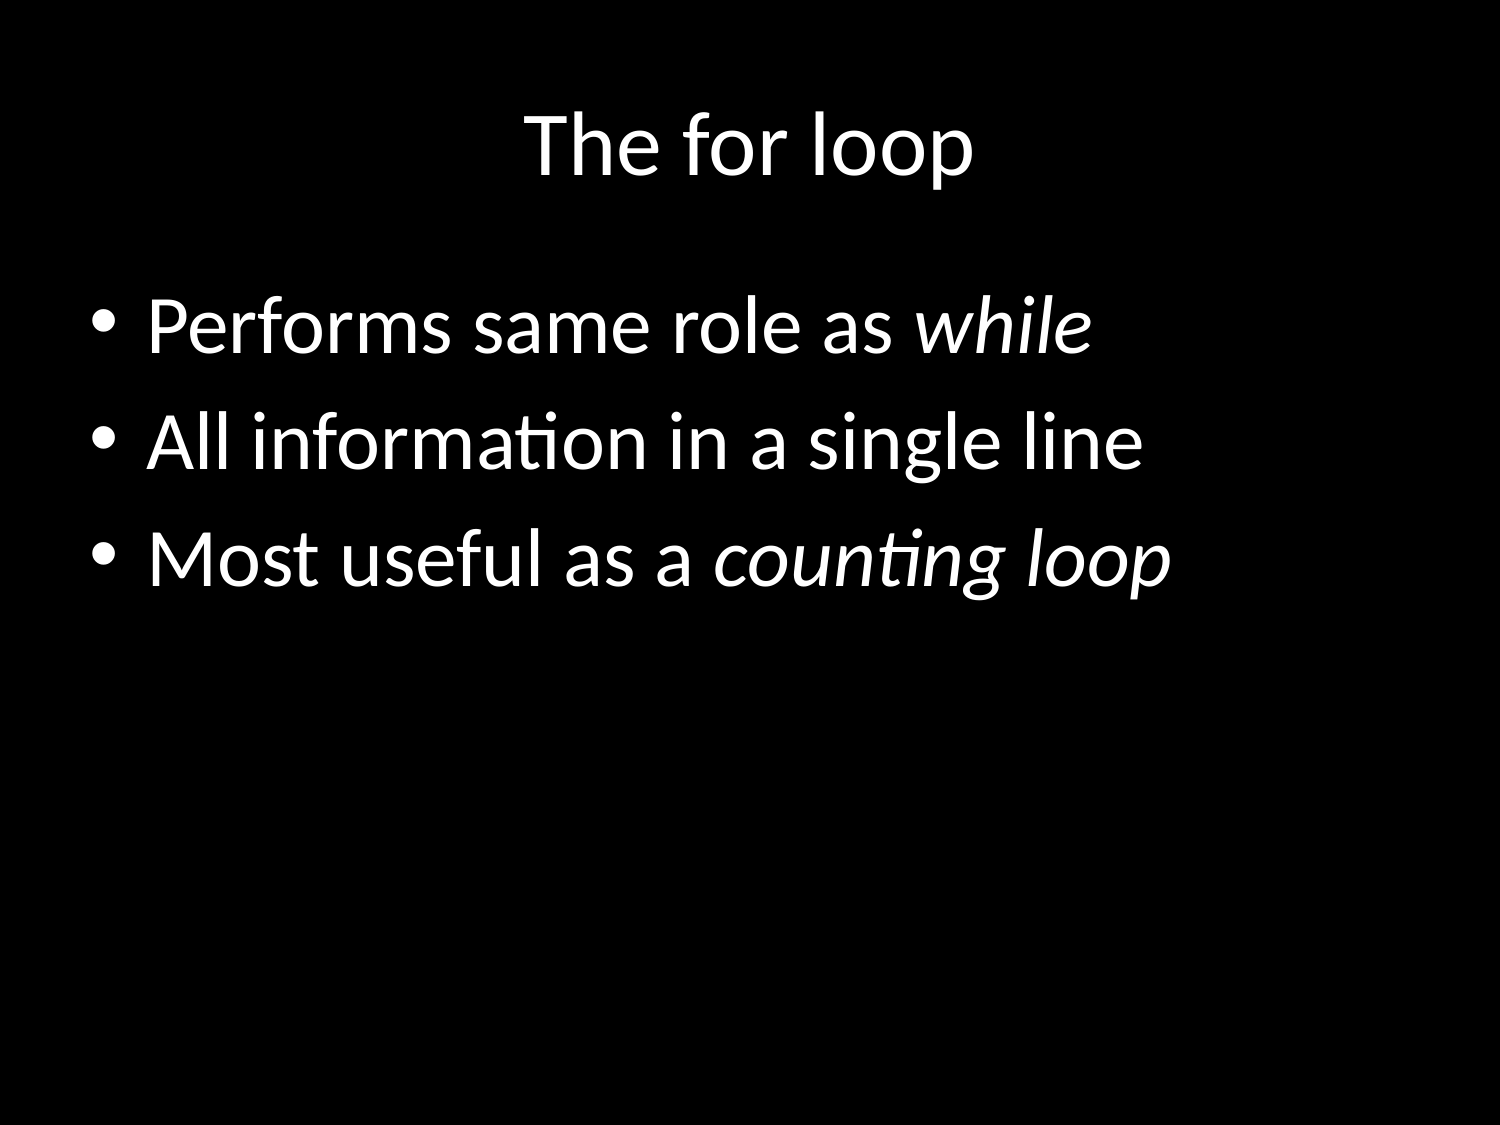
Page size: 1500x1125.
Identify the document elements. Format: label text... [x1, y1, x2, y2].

list Performs same role as while All information in a single line Most useful as a counting loop [75, 262, 1425, 1005]
title The for loop [75, 45, 1425, 233]
